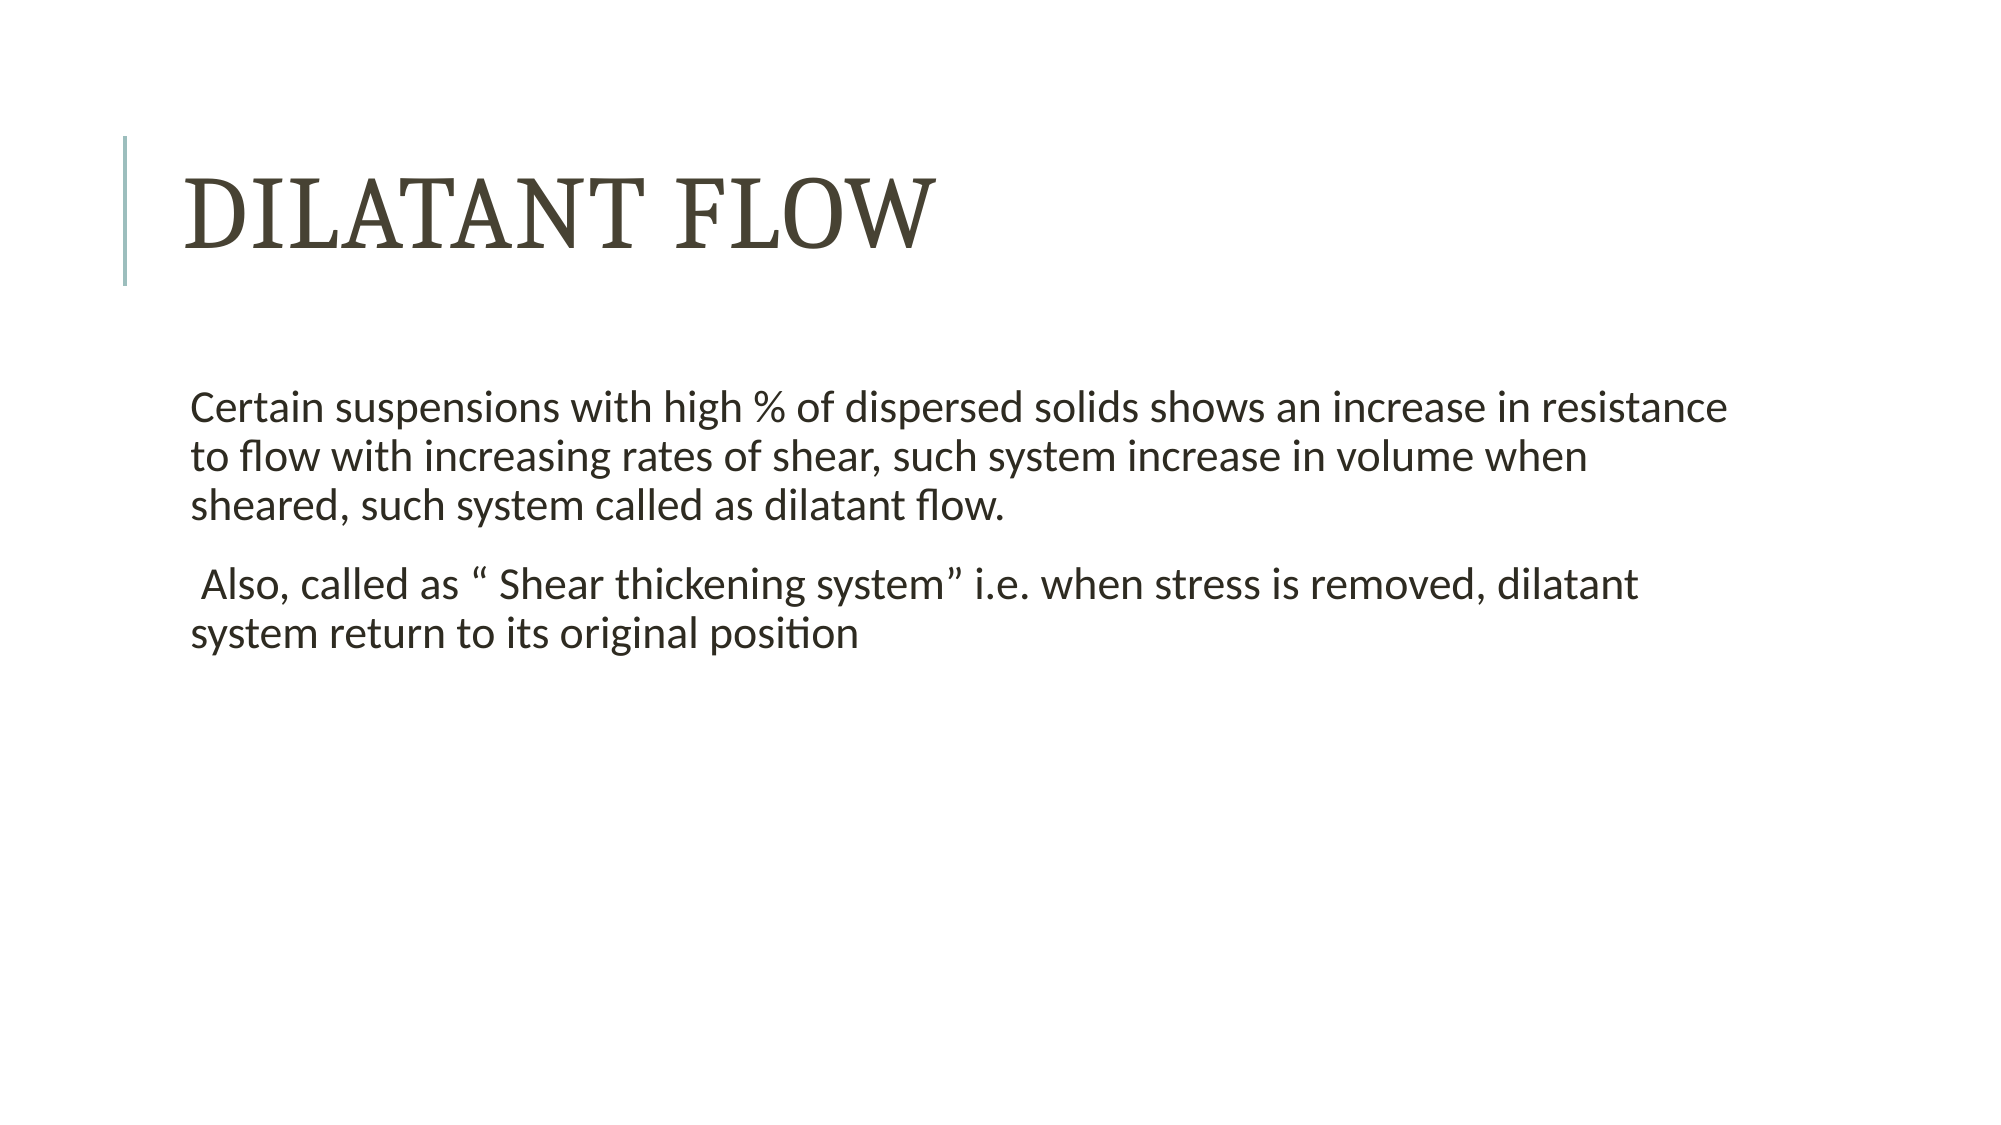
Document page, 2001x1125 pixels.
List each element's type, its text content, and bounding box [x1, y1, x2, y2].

title DILATANT FLOW [168, 96, 1763, 342]
list Certain suspensions with high % of dispersed solids shows an increase in resistance to flow with increasing rates of shear, such system increase in volume when sheared, such system called as dilatant flow. Also, called as “ Shear thickening system” i.e. when stress is removed, dilatant system return to its original position [168, 375, 1763, 1035]
